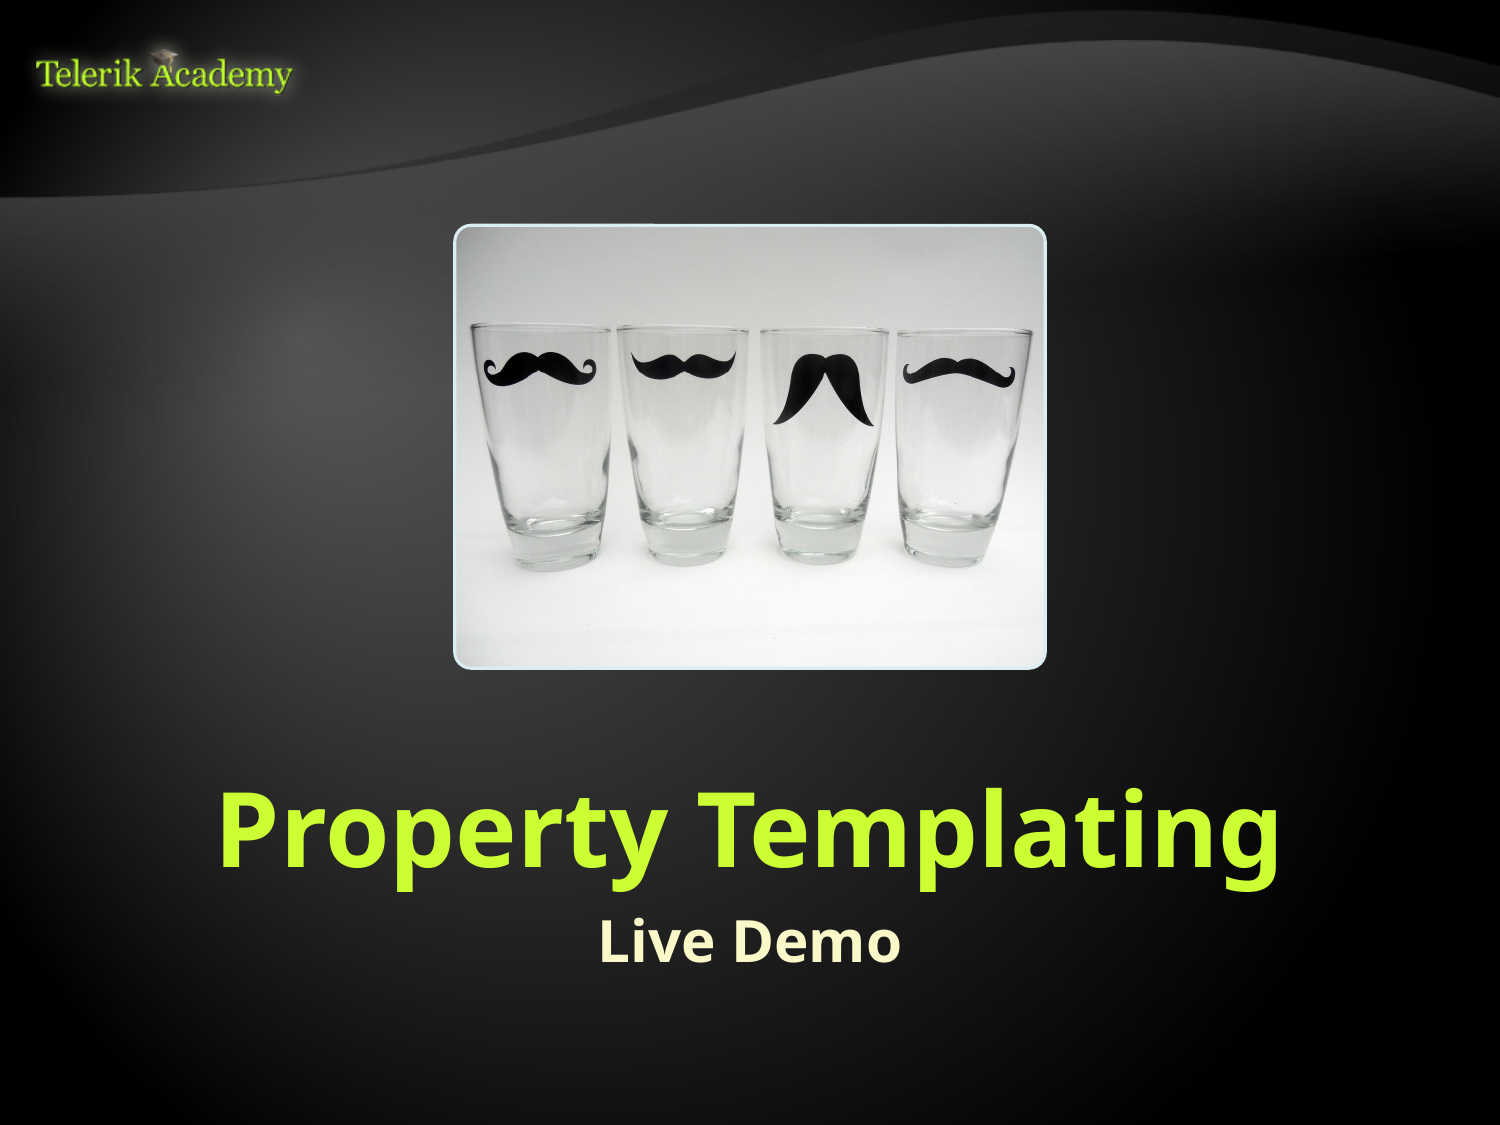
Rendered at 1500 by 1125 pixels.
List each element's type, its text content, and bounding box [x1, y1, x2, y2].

subtitle Live Demo [99, 892, 1400, 987]
title Property Templating [99, 773, 1400, 887]
picture [0, 0, 1500, 1125]
